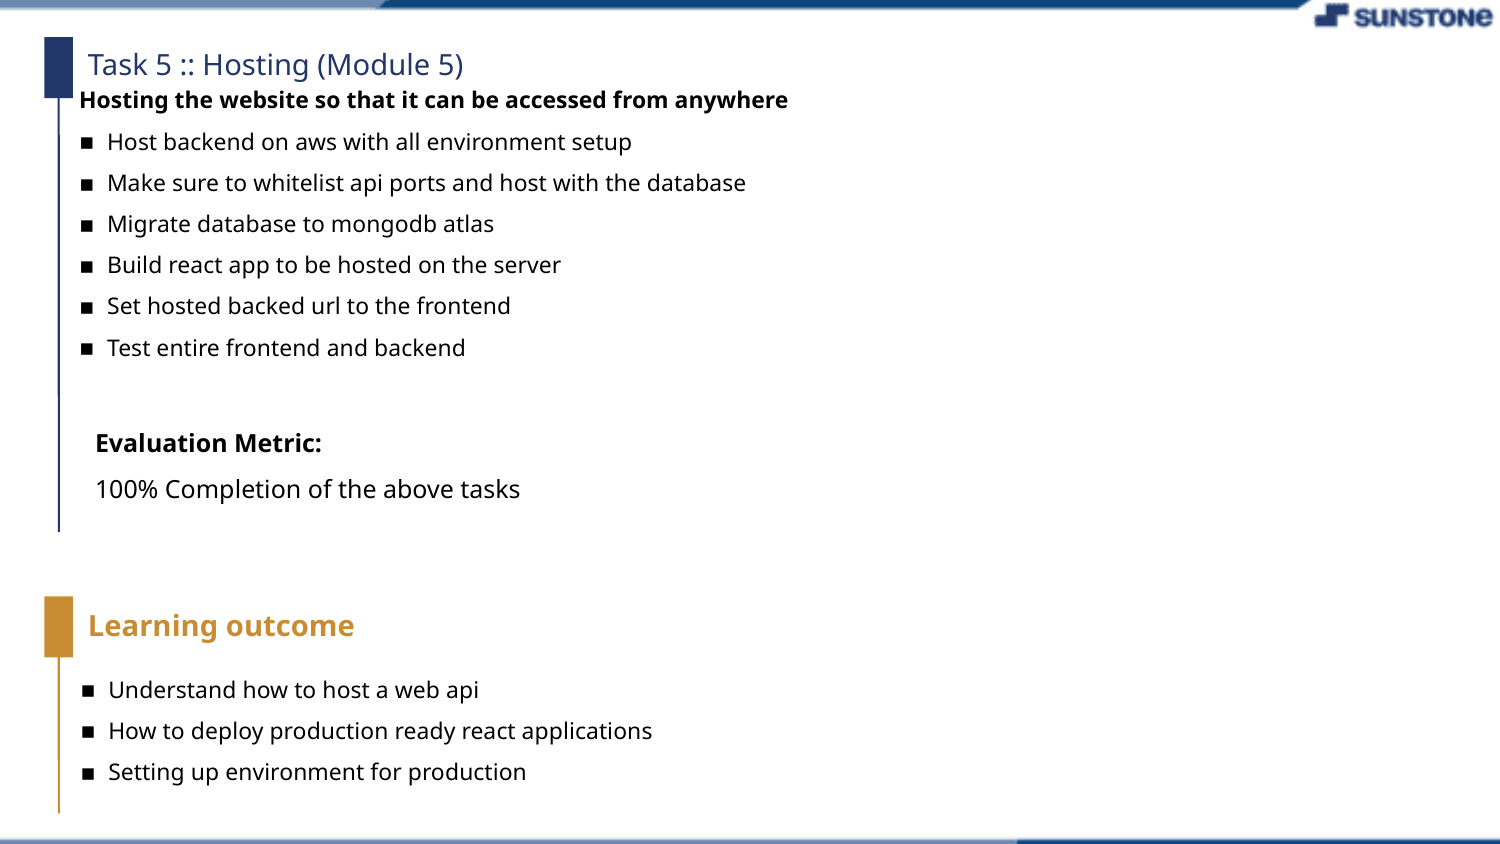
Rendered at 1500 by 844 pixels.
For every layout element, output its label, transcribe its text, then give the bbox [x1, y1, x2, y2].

list Hosting the website so that it can be accessed from anywhere Host backend on aws with all environment setup Make sure to whitelist api ports and host with the database Migrate database to mongodb atlas Build react app to be hosted on the server Set hosted backed url to the frontend Test entire frontend and backend [79, 86, 1210, 173]
text_box Learning outcome [73, 600, 505, 653]
picture [0, 0, 1500, 844]
text_box Task 5 :: Hosting (Module 5) [73, 38, 505, 92]
text_box 100% Completion of the above tasks [80, 473, 834, 519]
text_box Evaluation Metric: [80, 420, 834, 473]
list Understand how to host a web api How to deploy production ready react applications Setting up environment for production [80, 661, 1237, 714]
